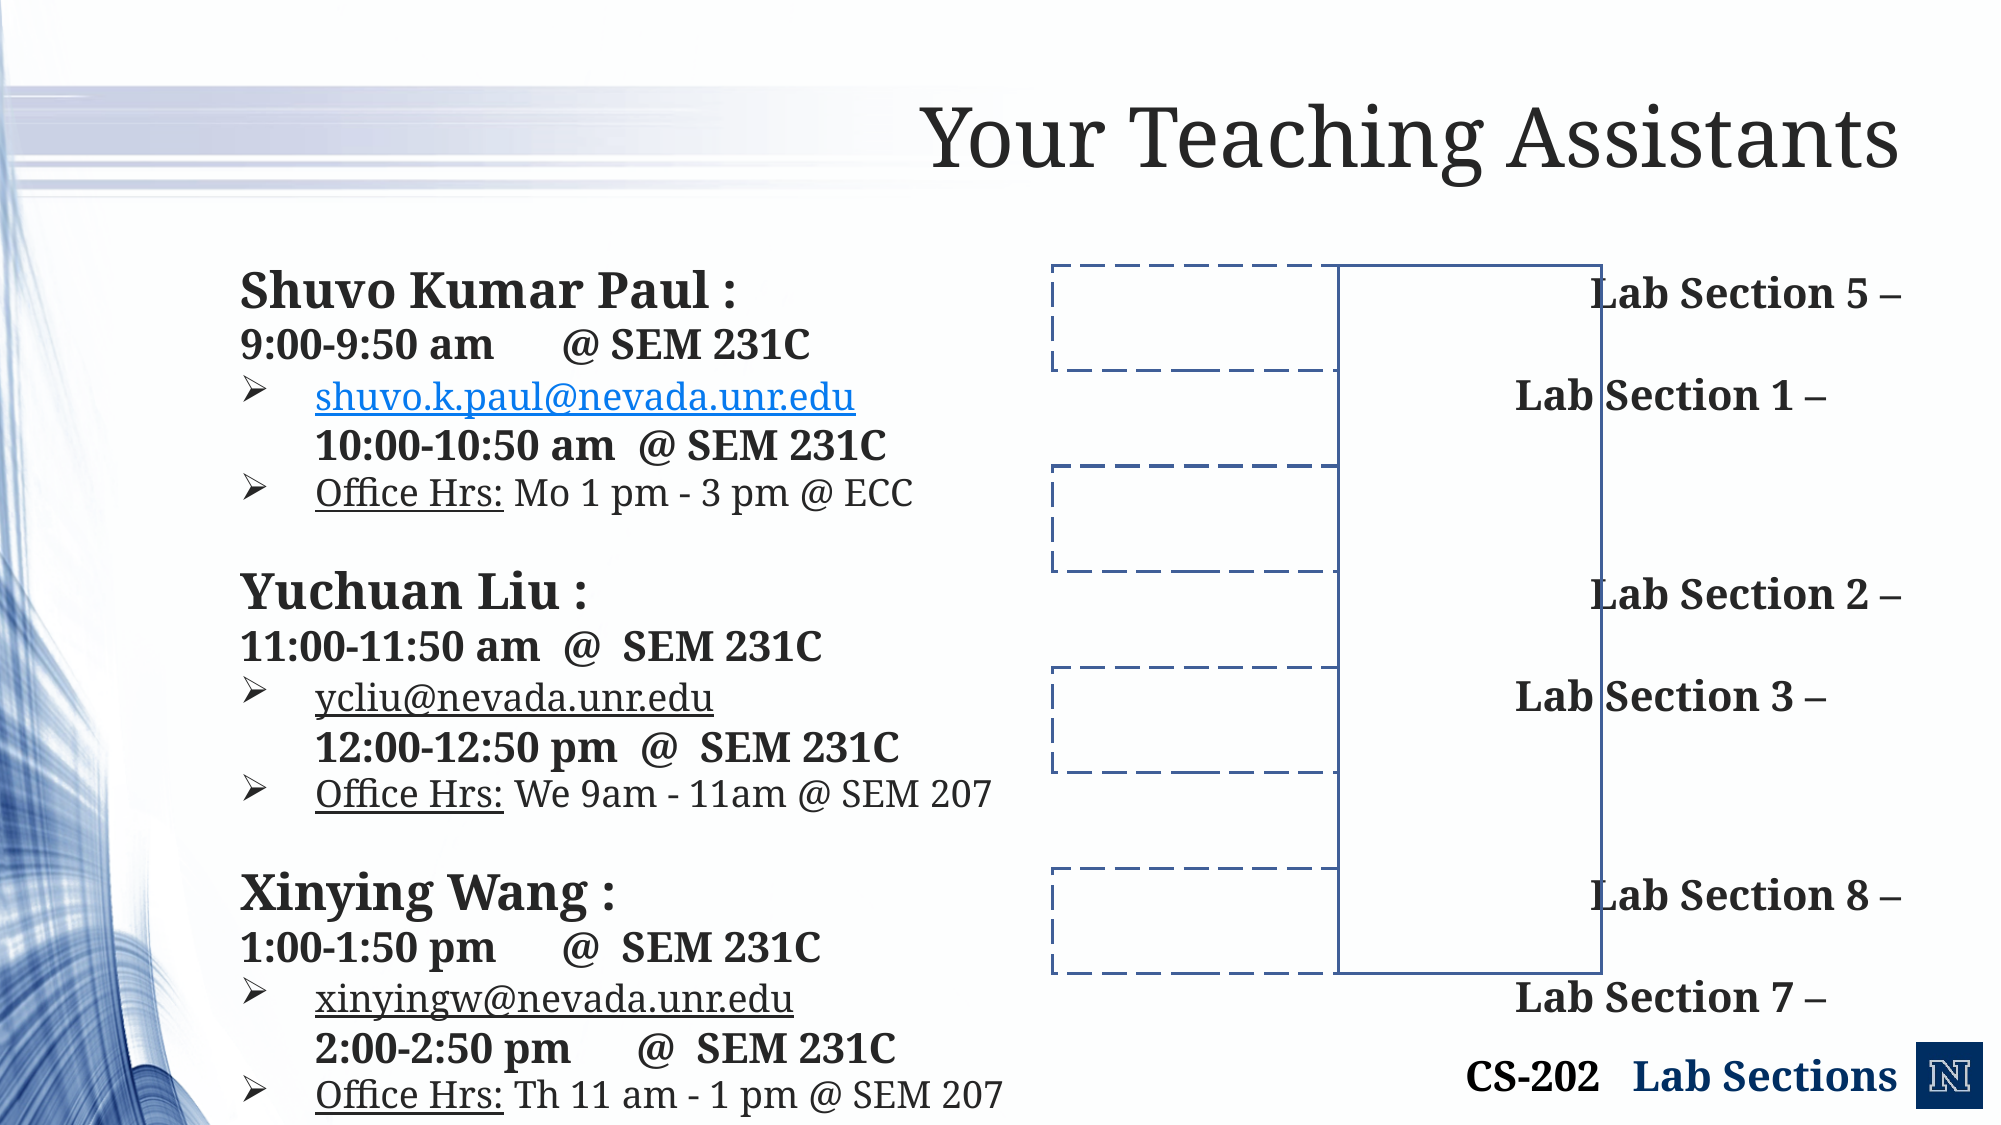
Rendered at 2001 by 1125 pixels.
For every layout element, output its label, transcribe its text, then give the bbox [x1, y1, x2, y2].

text_box [1052, 666, 1340, 773]
text_box [1052, 465, 1340, 572]
text_box [1052, 867, 1340, 974]
text_box [1052, 265, 1340, 372]
text_box [1338, 265, 1603, 974]
text_box CS-202 Lab Sections [1423, 1042, 1916, 1108]
text_box Your Teaching Assistants [159, 85, 1917, 192]
text_box Shuvo Kumar Paul : Lab Section 5 – 9:00-9:50 am @ SEM 231C shuvo.k.paul@nevada.unr.edu Lab Section 1 – 10:00-10:50 am @ SEM 231C Office Hrs: Mo 1 pm - 3 pm @ ECC Yuchuan Liu : Lab Section 2 – 11:00-11:50 am @ SEM 231C ycliu@nevada.unr.edu Lab Section 3 – 12:00-12:50 pm @ SEM 231C Office Hrs: We 9am - 11am @ SEM 207 Xinying Wang : Lab Section 8 – 1:00-1:50 pm @ SEM 231C xinyingw@nevada.unr.edu Lab Section 7 – 2:00-2:50 pm @ SEM 231C Office Hrs: Th 11 am - 1 pm @ SEM 207 Hemanta Sapkota : Lab Section 6 – 6:00-6:50 pm @ SEM 231C hsapkota@nevada.unr.edu Lab Section 4 – 7:00-7:50 pm @ SEM 231C Office Hrs: Th 11am - 12 pm @ SEM 342D 1:30 pm - 2:30 pm @ SEM 342D [225, 210, 1940, 1043]
picture [0, 0, 2001, 1125]
